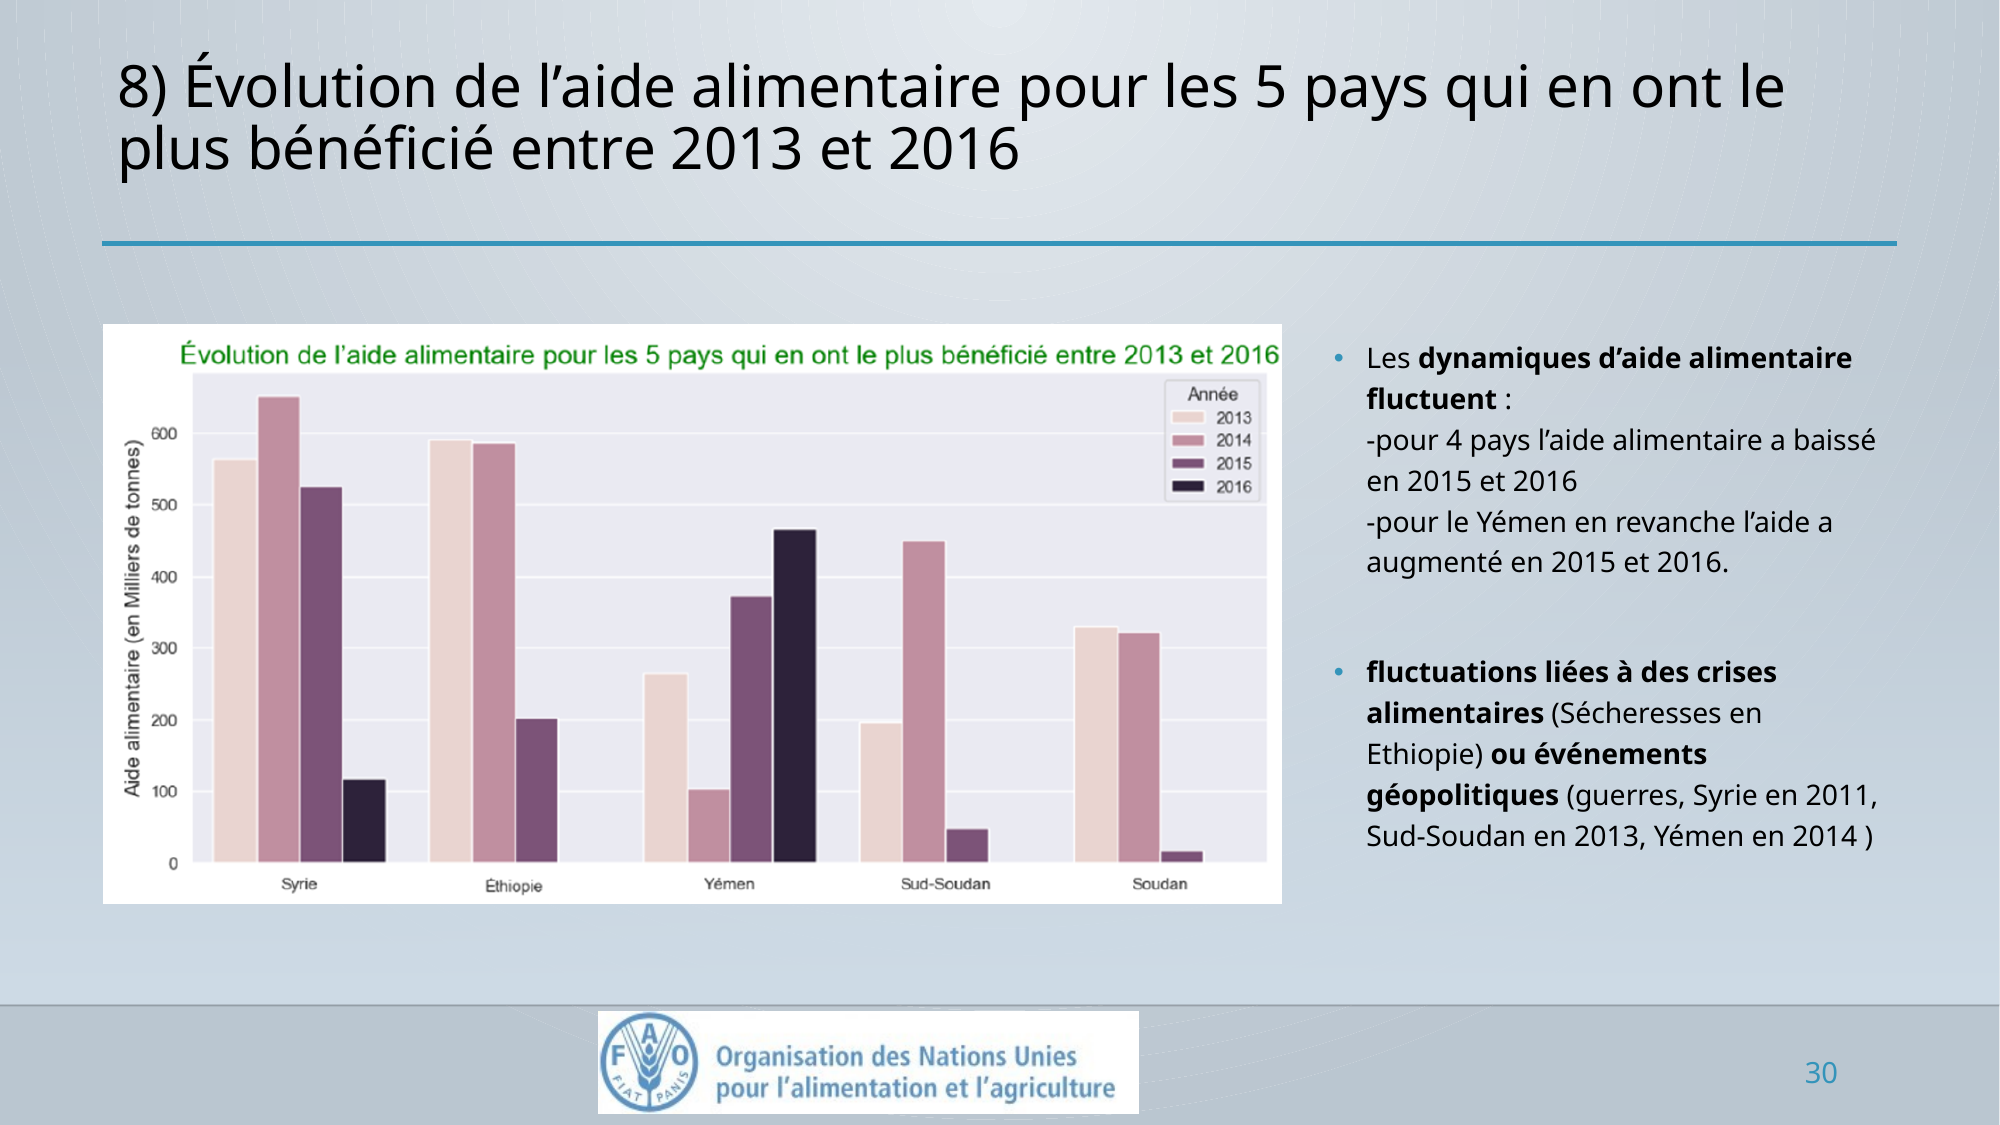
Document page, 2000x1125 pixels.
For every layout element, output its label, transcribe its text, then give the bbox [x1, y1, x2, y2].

slide_number 30 [1720, 1046, 1854, 1114]
list Les dynamiques d’aide alimentaire fluctuent : -pour 4 pays l’aide alimentaire a baissé en 2015 et 2016 -pour le Yémen en revanche l’aide a augmenté en 2015 et 2016. fluctuations liées à des crises alimentaires (Sécheresses en Ethiopie) ou événements géopolitiques (guerres, Syrie en 2011, Sud-Soudan en 2013, Yémen en 2014 ) [1318, 326, 1896, 906]
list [103, 324, 1282, 904]
title 8) Évolution de l’aide alimentaire pour les 5 pays qui en ont le plus bénéficié entre 2013 et 2016 [101, 49, 1898, 222]
picture [598, 1011, 1139, 1114]
